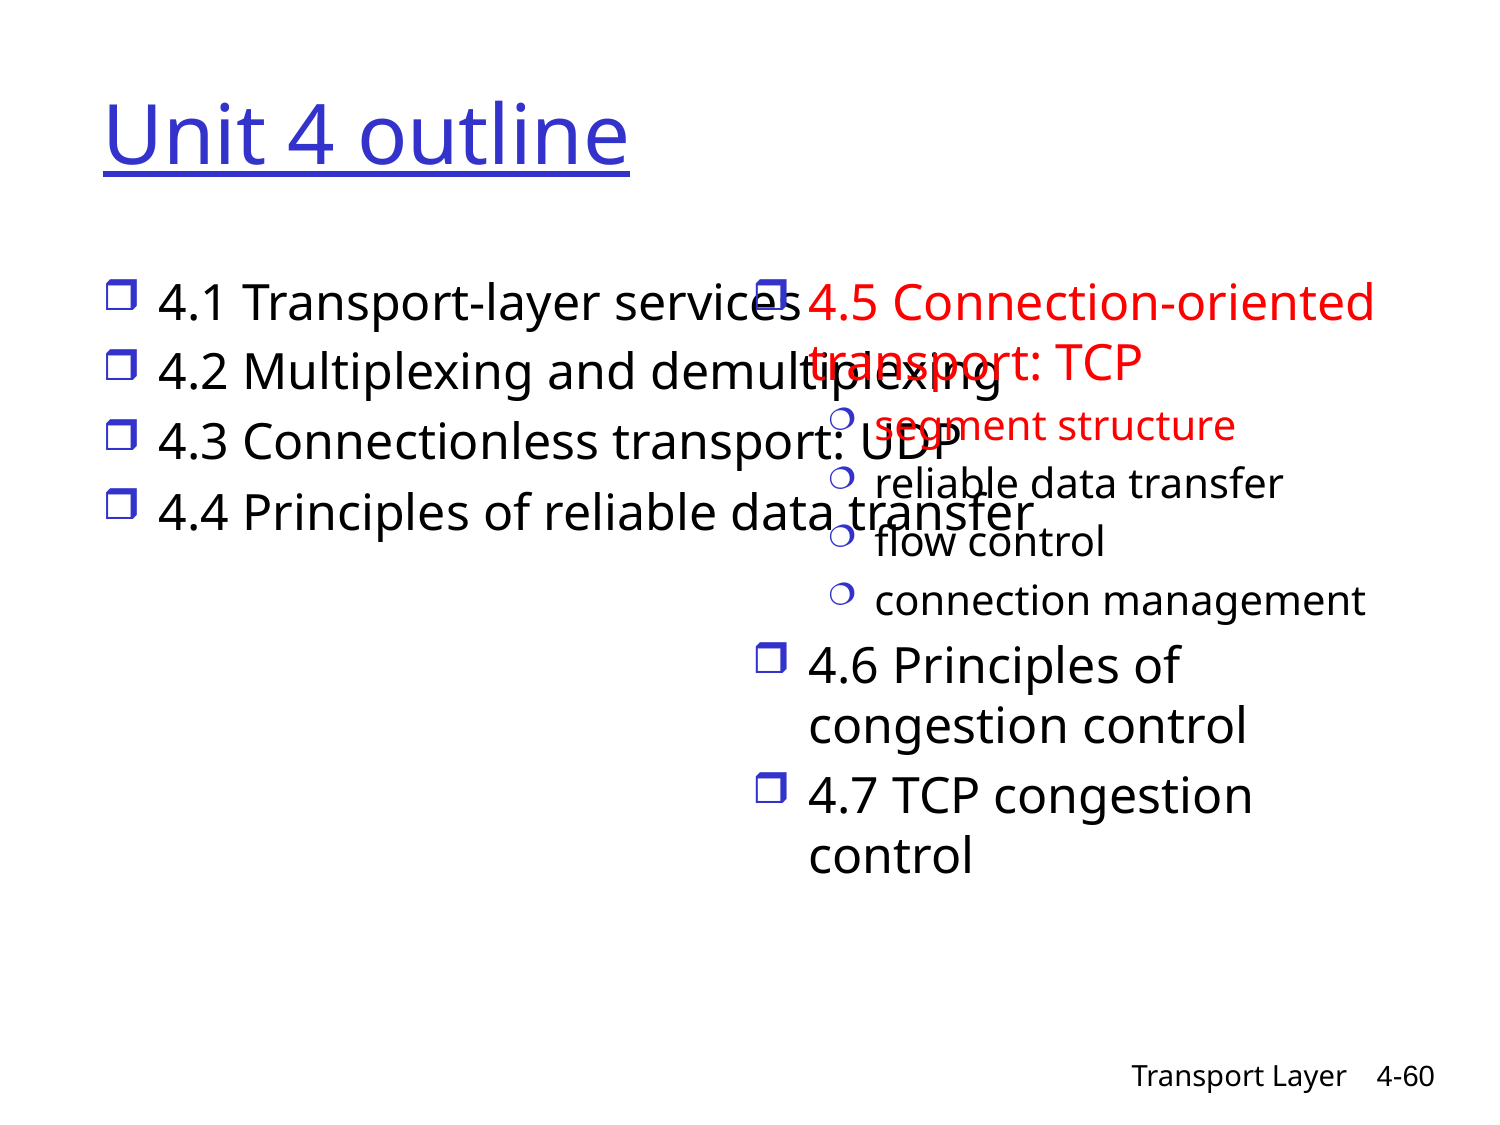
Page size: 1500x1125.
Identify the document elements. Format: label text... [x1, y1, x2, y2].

list 4.1 Transport-layer services 4.2 Multiplexing and demultiplexing 4.3 Connectionless transport: UDP 4.4 Principles of reliable data transfer [87, 262, 737, 1026]
title Unit 4 outline [87, 37, 1363, 226]
list 4.5 Connection-oriented transport: TCP segment structure reliable data transfer flow control connection management 4.6 Principles of congestion control 4.7 TCP congestion control [737, 262, 1403, 1026]
slide_number 4-60 [1338, 1049, 1451, 1125]
footer Transport Layer [887, 1049, 1338, 1125]
